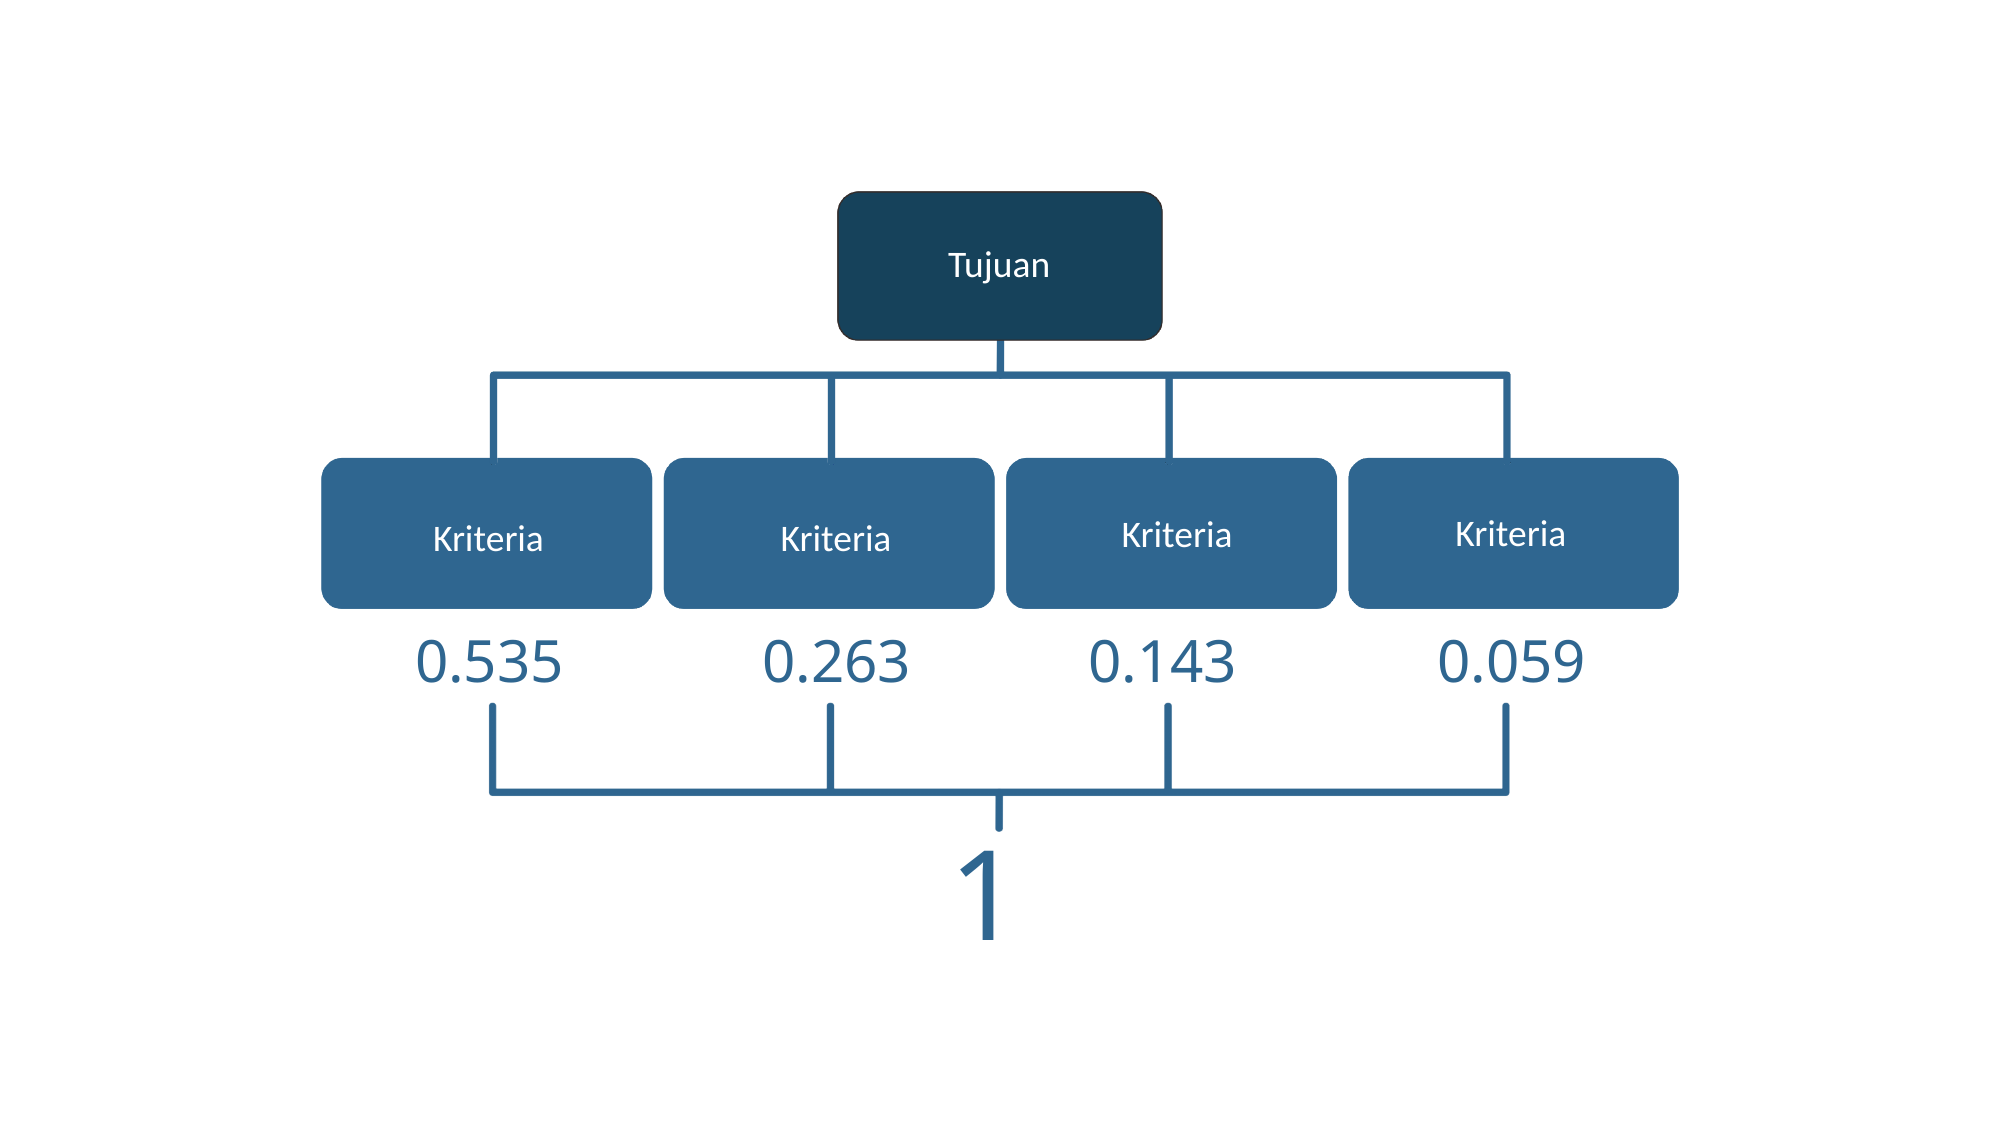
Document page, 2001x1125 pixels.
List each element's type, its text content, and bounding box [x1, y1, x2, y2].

picture [321, 191, 1679, 610]
text_box 0.535 [400, 616, 579, 702]
picture [488, 702, 1510, 832]
text_box 1 [934, 832, 1036, 974]
text_box 0.263 [747, 616, 927, 702]
text_box 0.059 [1422, 616, 1601, 702]
text_box 0.143 [1073, 616, 1252, 702]
